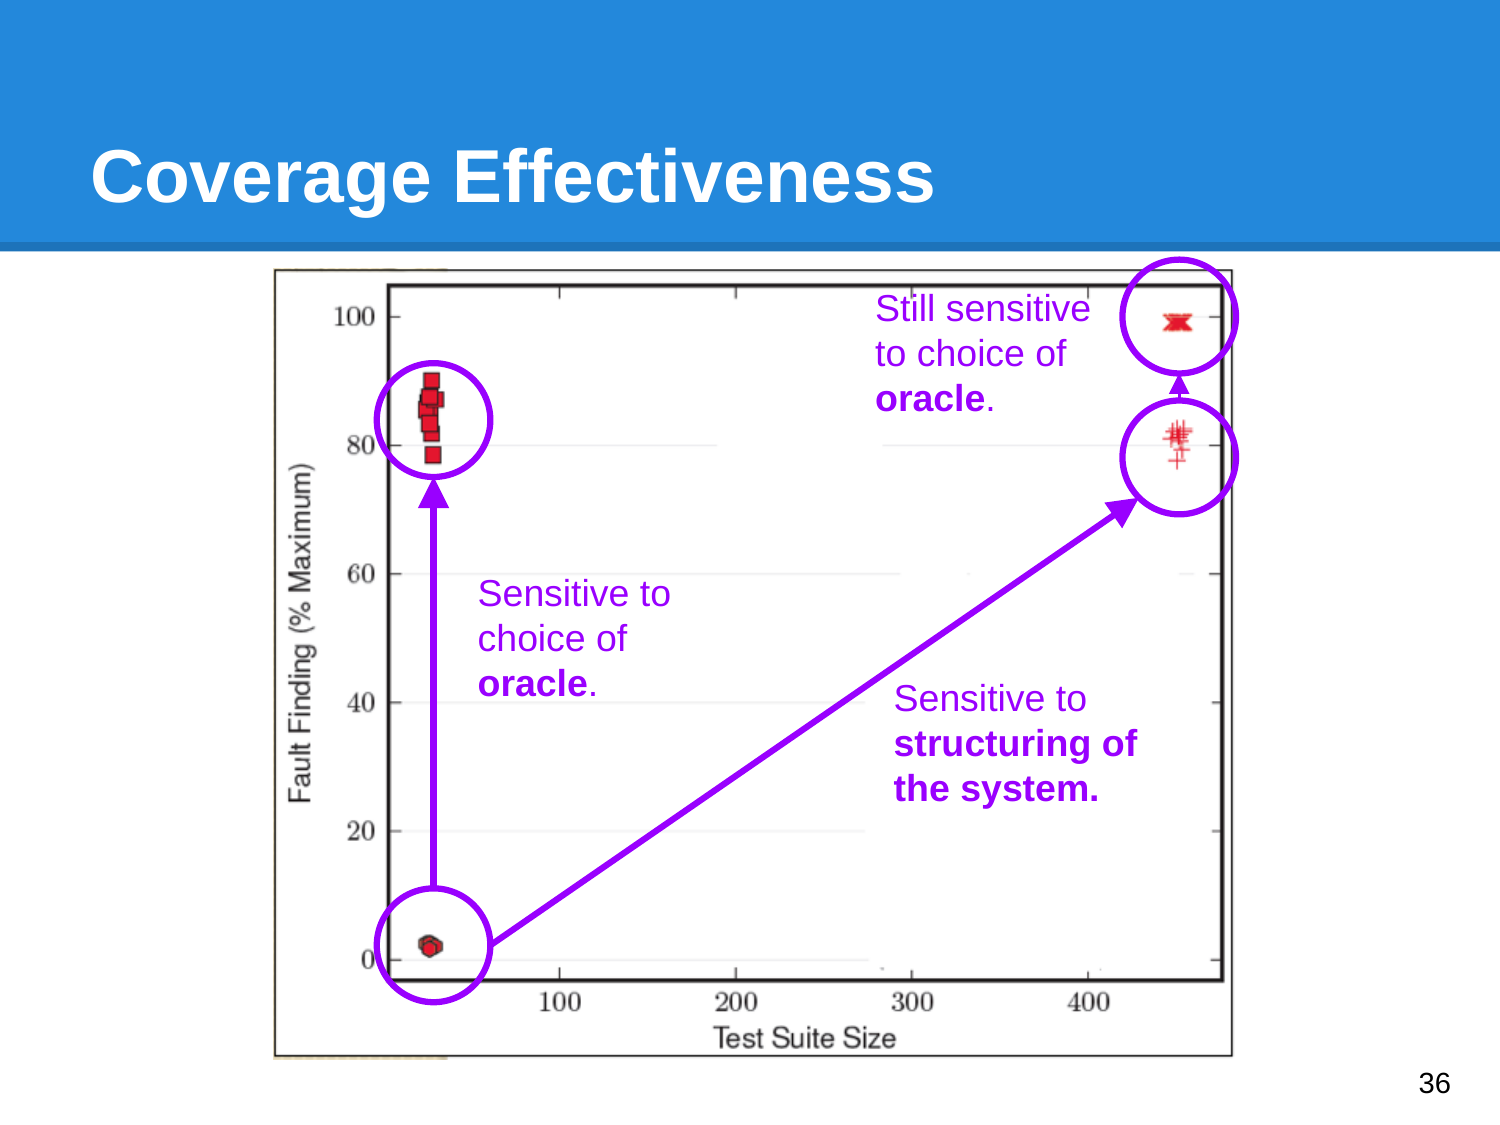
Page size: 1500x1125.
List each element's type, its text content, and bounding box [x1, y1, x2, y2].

slide_number ‹#› [1403, 1038, 1494, 1125]
picture [273, 268, 1237, 1060]
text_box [489, 497, 1140, 946]
text_box [1153, 259, 1206, 266]
title Coverage Effectiveness [75, 45, 1425, 233]
